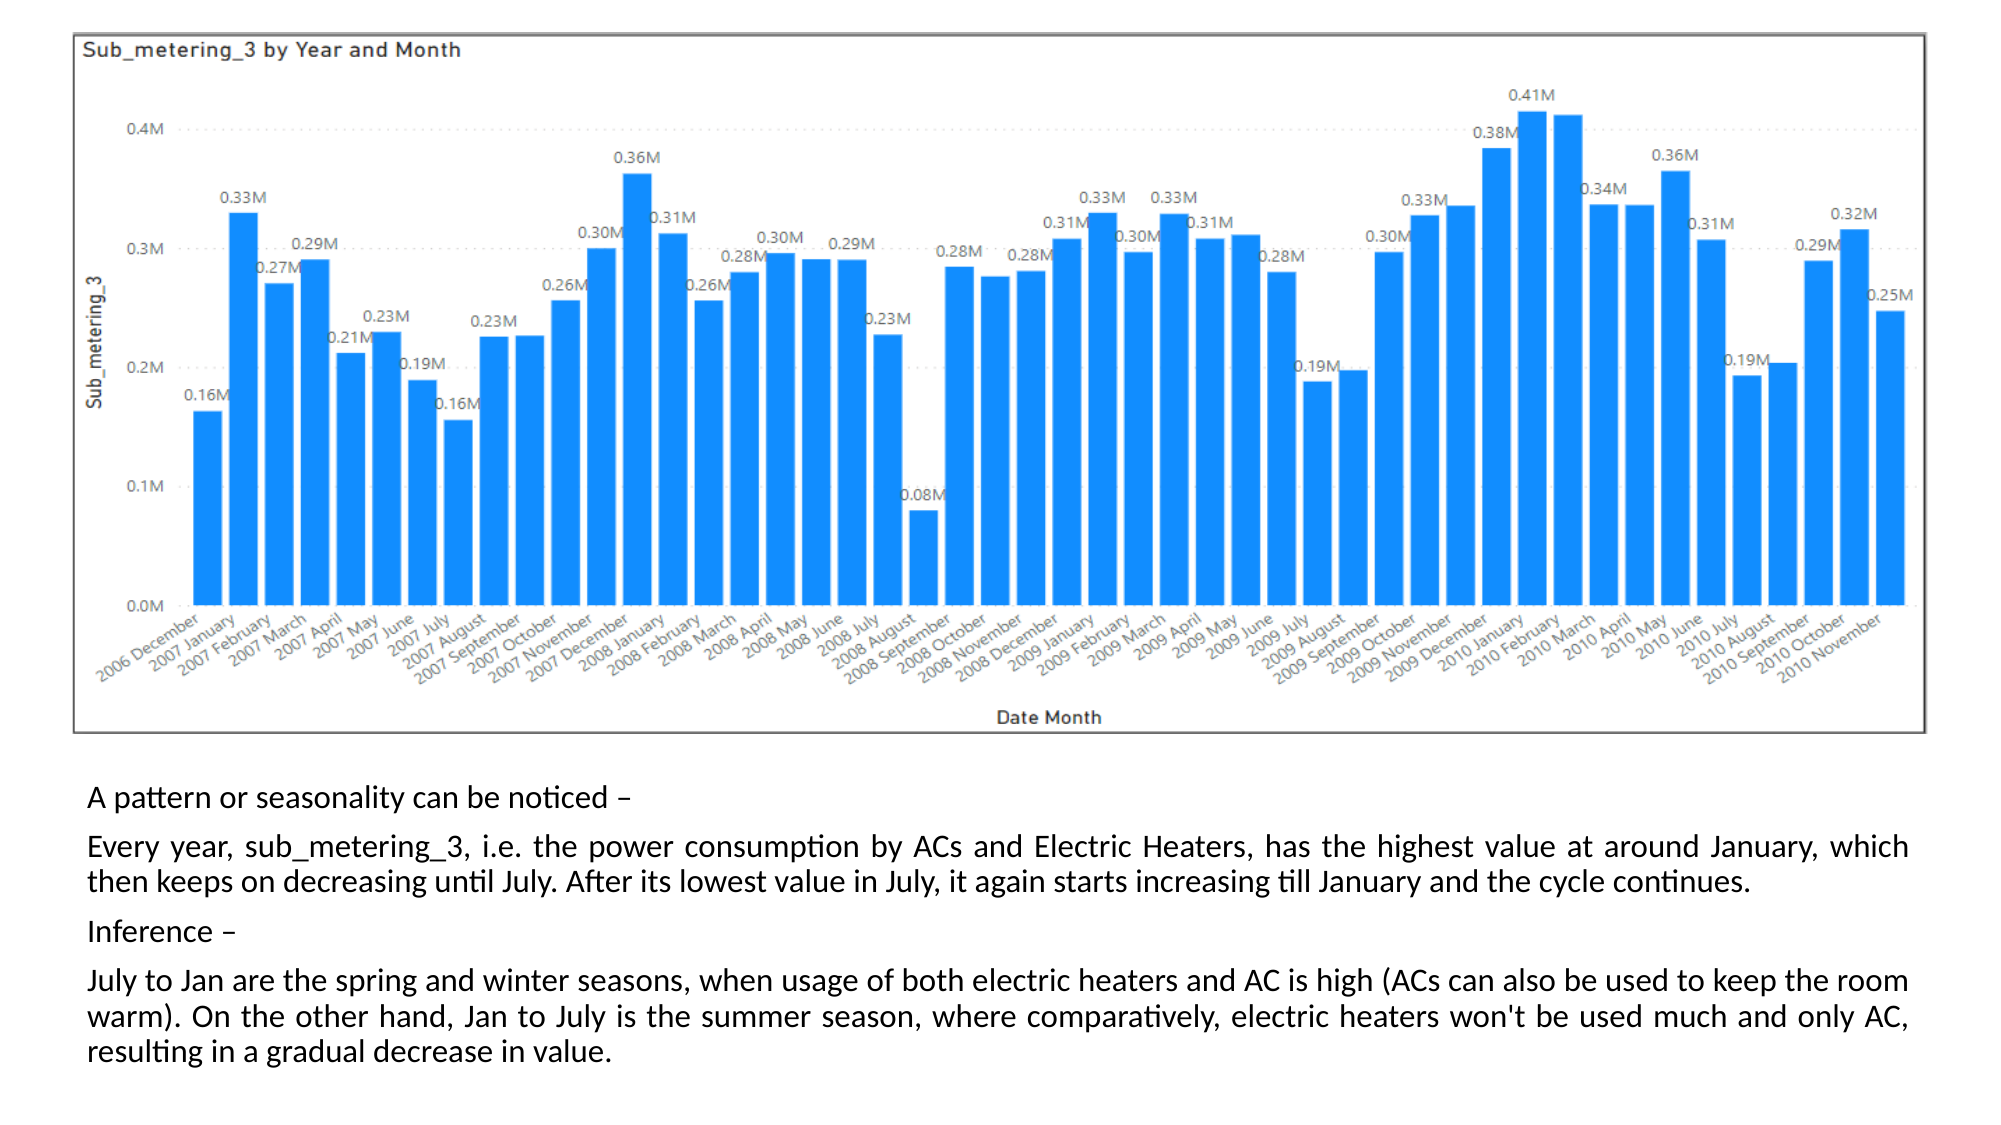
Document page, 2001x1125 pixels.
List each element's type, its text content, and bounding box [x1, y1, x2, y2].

picture [71, 32, 1928, 734]
subtitle A pattern or seasonality can be noticed – Every year, sub_metering_3, i.e. the power consumption by ACs and Electric Heaters, has the highest value at around January, which then keeps on decreasing until July. After its lowest value in July, it again starts increasing till January and the cycle continues. Inference – July to Jan are the spring and winter seasons, when usage of both electric heaters and AC is high (ACs can also be used to keep the room warm). On the other hand, Jan to July is the summer season, where comparatively, electric heaters won't be used much and only AC, resulting in a gradual decrease in value. [72, 772, 1928, 1105]
